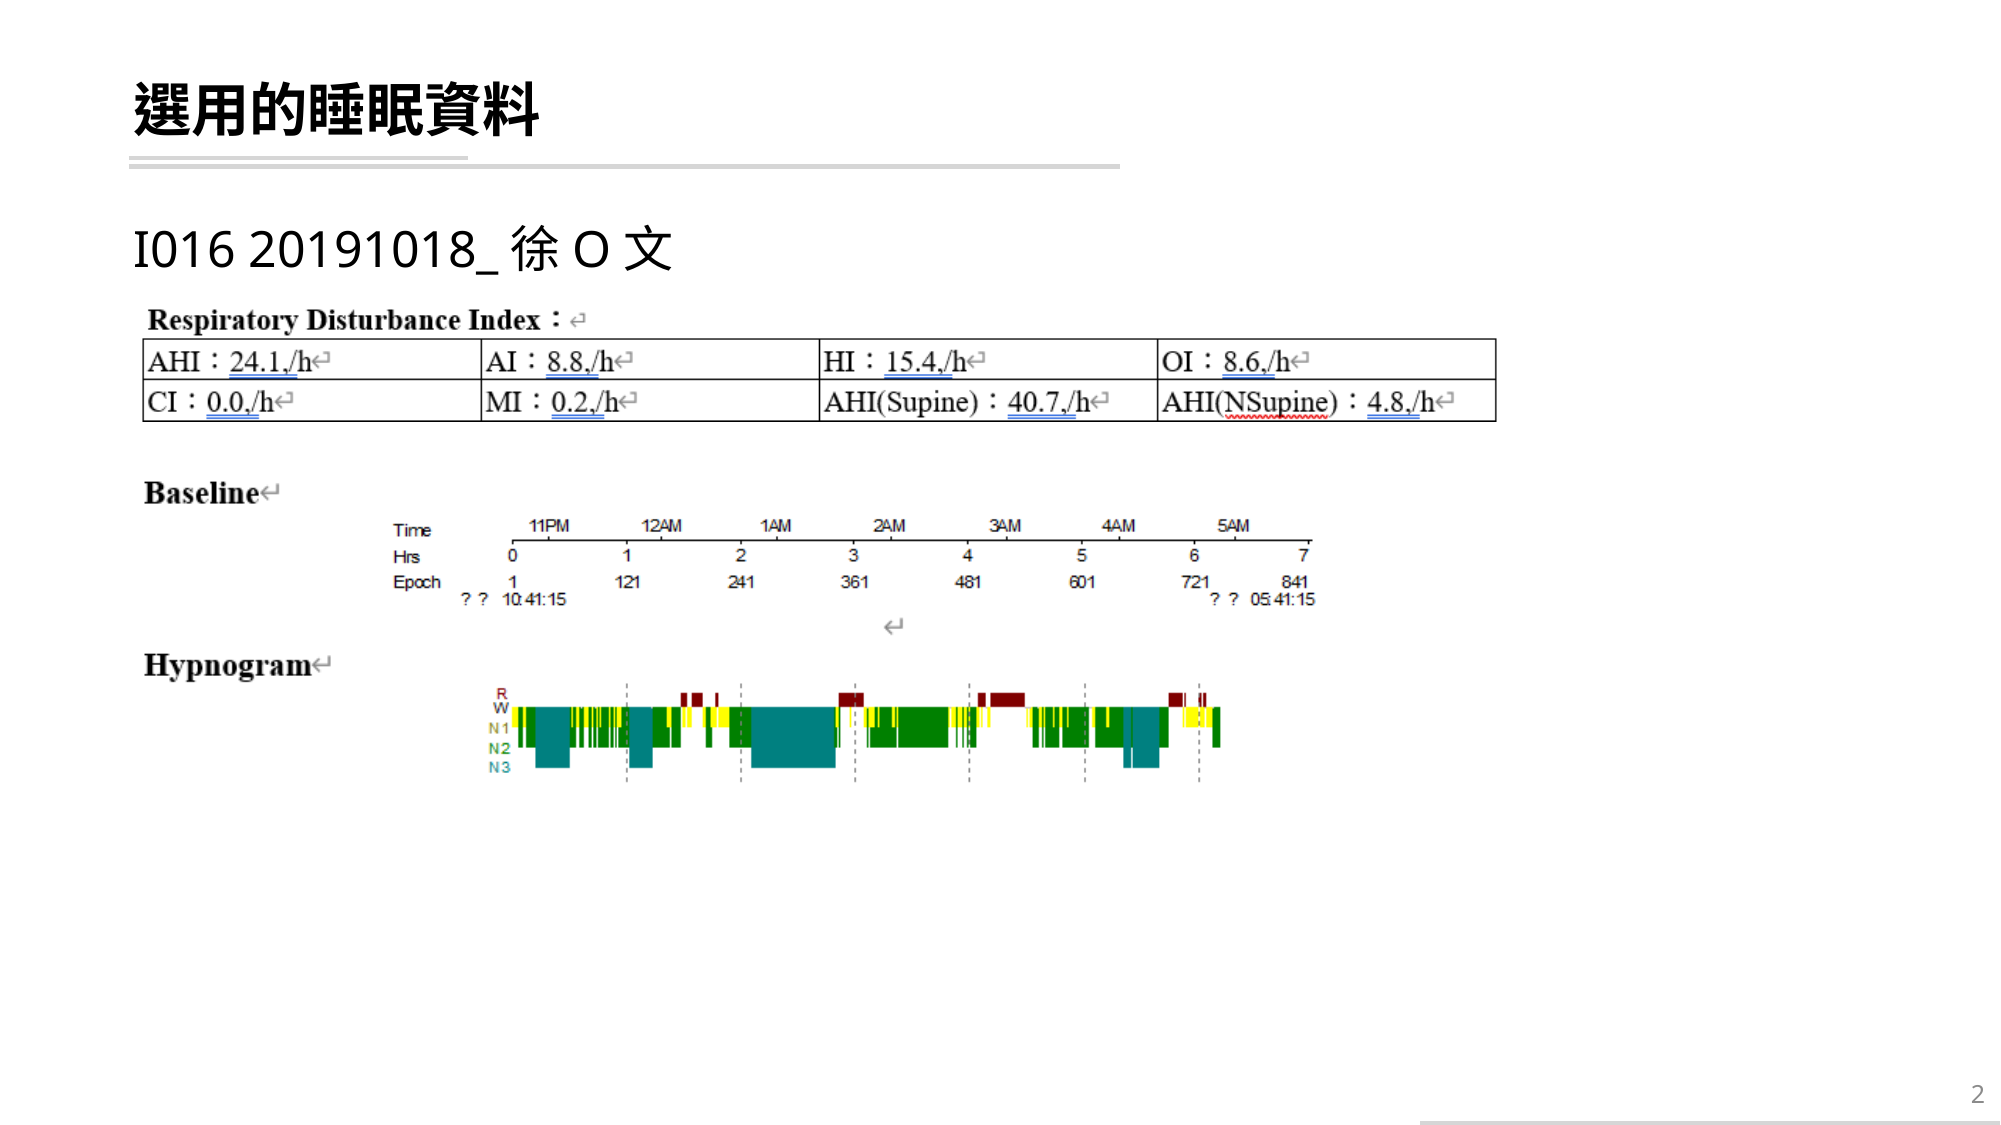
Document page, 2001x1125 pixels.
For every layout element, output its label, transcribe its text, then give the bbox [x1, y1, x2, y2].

picture [137, 471, 1330, 788]
slide_number 2 [1896, 1066, 2000, 1125]
title 選用的睡眠資料 [118, 59, 1863, 167]
list I016 20191018_徐O文 [118, 216, 1863, 305]
picture [137, 304, 1501, 422]
